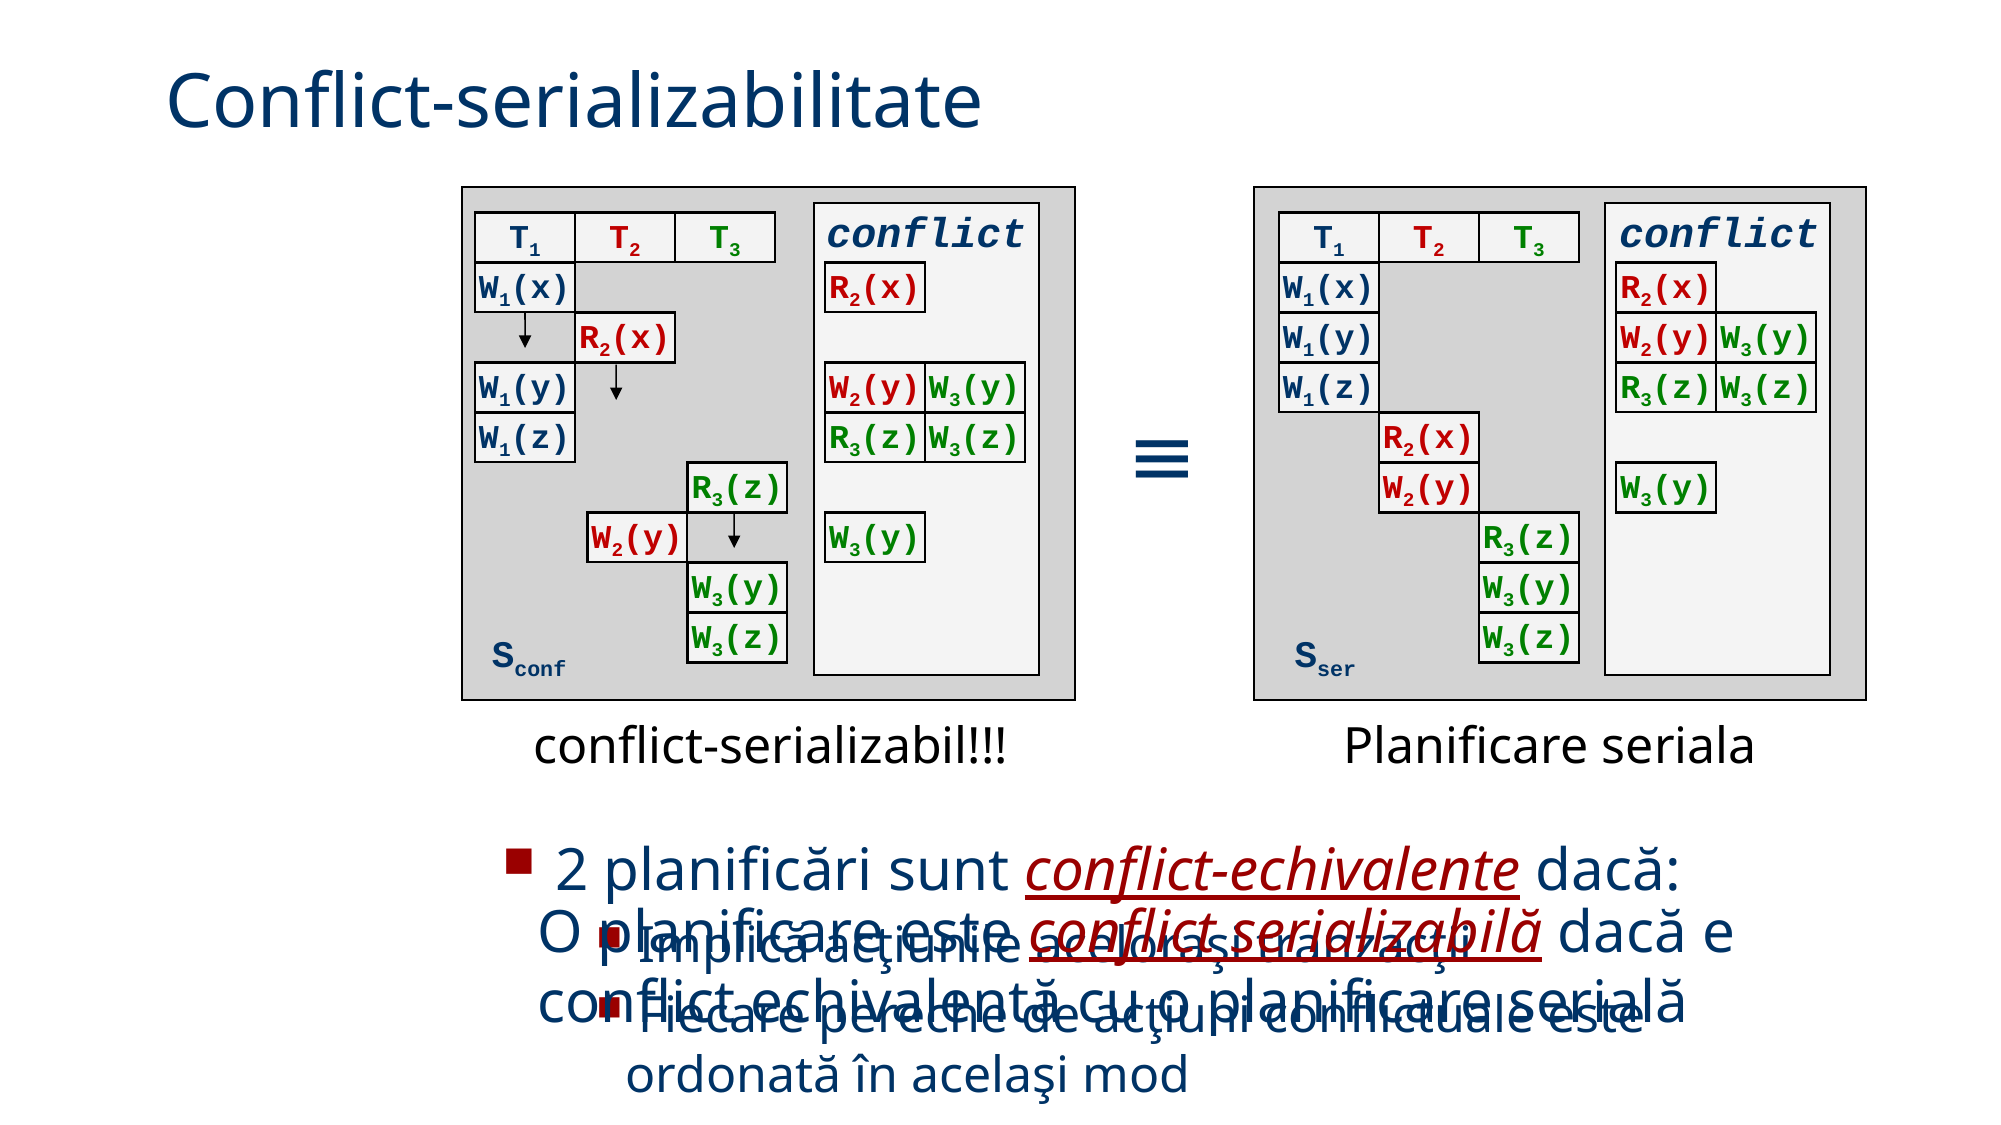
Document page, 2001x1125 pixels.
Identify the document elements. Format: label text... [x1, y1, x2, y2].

text_box W1(y) [1278, 312, 1379, 362]
text_box [609, 364, 623, 400]
text_box [1253, 187, 1867, 700]
text_box R2(x) [575, 312, 675, 363]
text_box W1(x) [474, 263, 575, 313]
text_box T3 [675, 212, 775, 263]
text_box T2 [575, 212, 675, 263]
text_box R3(z) [687, 462, 788, 513]
text_box T2 [1378, 212, 1478, 263]
text_box W3(y) [1478, 562, 1579, 612]
text_box [1605, 264, 1831, 675]
text_box W3(y) [1716, 312, 1817, 362]
text_box W1(z) [474, 412, 575, 463]
text_box [1478, 700, 1792, 705]
text_box R3(z) [1616, 362, 1716, 413]
subtitle 2 planificări sunt conflict-echivalente dacă: Implică acţiunile aceloraşi tranzacţii Fiecare pereche de acţiuni conflictuale este ordonată în acelaşi mod [487, 825, 1888, 1125]
text_box Planificare seriala [1328, 705, 1854, 781]
text_box Sser [1279, 621, 1372, 689]
text_box W2(y) [1616, 312, 1716, 362]
text_box [814, 264, 1039, 675]
text_box T1 [1278, 212, 1378, 263]
text_box [518, 312, 532, 348]
text_box W3(y) [825, 512, 925, 563]
text_box ≡ [1112, 395, 1212, 510]
text_box T3 [1478, 212, 1579, 263]
text_box W3(z) [1716, 362, 1817, 413]
text_box W3(y) [687, 562, 788, 612]
text_box W2(y) [587, 512, 688, 563]
text_box Sconf [476, 621, 582, 689]
text_box conflict-serializabil!!! [518, 705, 1024, 781]
text_box W2(y) [825, 362, 924, 412]
text_box W1(z) [1278, 362, 1379, 413]
text_box Conflict-serializabilitate [150, 44, 1750, 150]
text_box W3(z) [924, 412, 1025, 463]
text_box W1(x) [1278, 263, 1379, 312]
text_box R3(z) [825, 412, 924, 463]
text_box [462, 187, 1075, 700]
text_box W1(y) [474, 362, 575, 412]
text_box R2(x) [1616, 264, 1717, 312]
text_box W2(y) [1378, 462, 1479, 513]
text_box R2(x) [1378, 412, 1479, 462]
text_box [727, 512, 741, 548]
text_box W3(z) [1478, 612, 1579, 663]
text_box O planificare este conflict serializabilă dacă e conflict echivalentă cu o planificare serială [522, 886, 1923, 1056]
text_box T1 [474, 212, 575, 263]
text_box conflict [811, 198, 1042, 264]
text_box R2(x) [825, 264, 925, 313]
text_box W3(y) [924, 362, 1025, 412]
text_box W3(y) [1616, 462, 1717, 513]
text_box R3(z) [1478, 512, 1579, 562]
text_box W3(z) [687, 612, 788, 663]
text_box conflict [1603, 198, 1835, 264]
